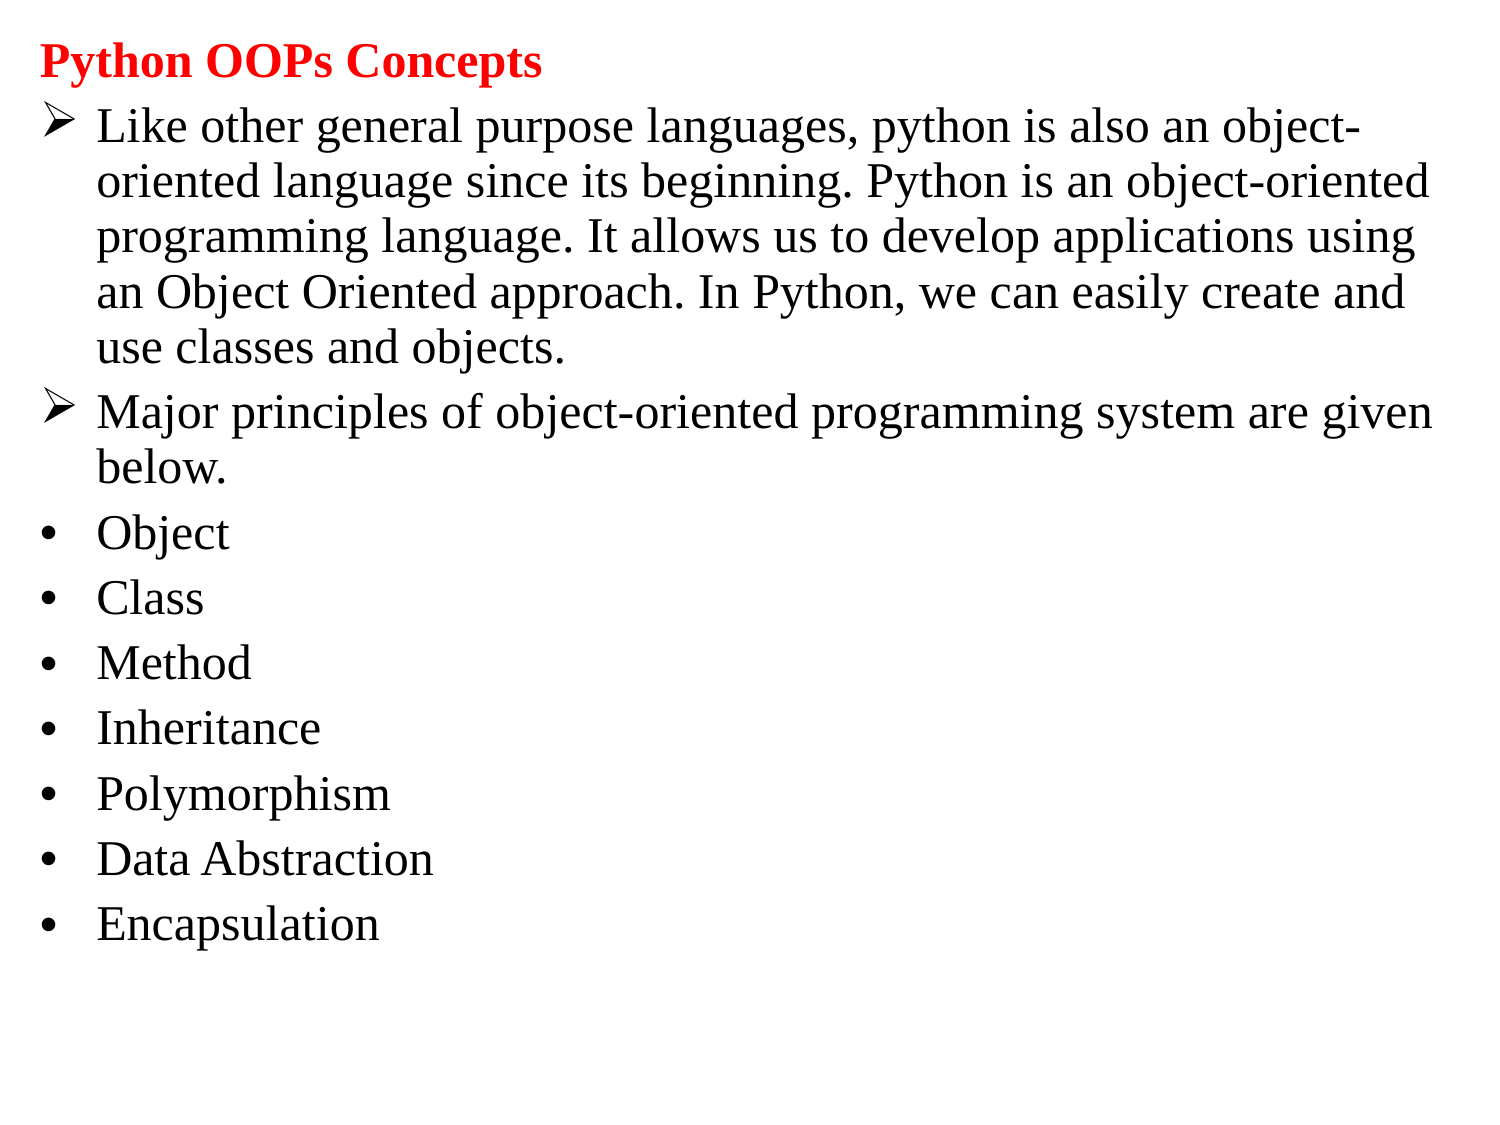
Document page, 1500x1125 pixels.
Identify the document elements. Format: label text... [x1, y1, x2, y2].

list Python OOPs Concepts Like other general purpose languages, python is also an object-oriented language since its beginning. Python is an object-oriented programming language. It allows us to develop applications using an Object Oriented approach. In Python, we can easily create and use classes and objects. Major principles of object-oriented programming system are given below. Object Class Method Inheritance Polymorphism Data Abstraction Encapsulation [24, 24, 1475, 1088]
